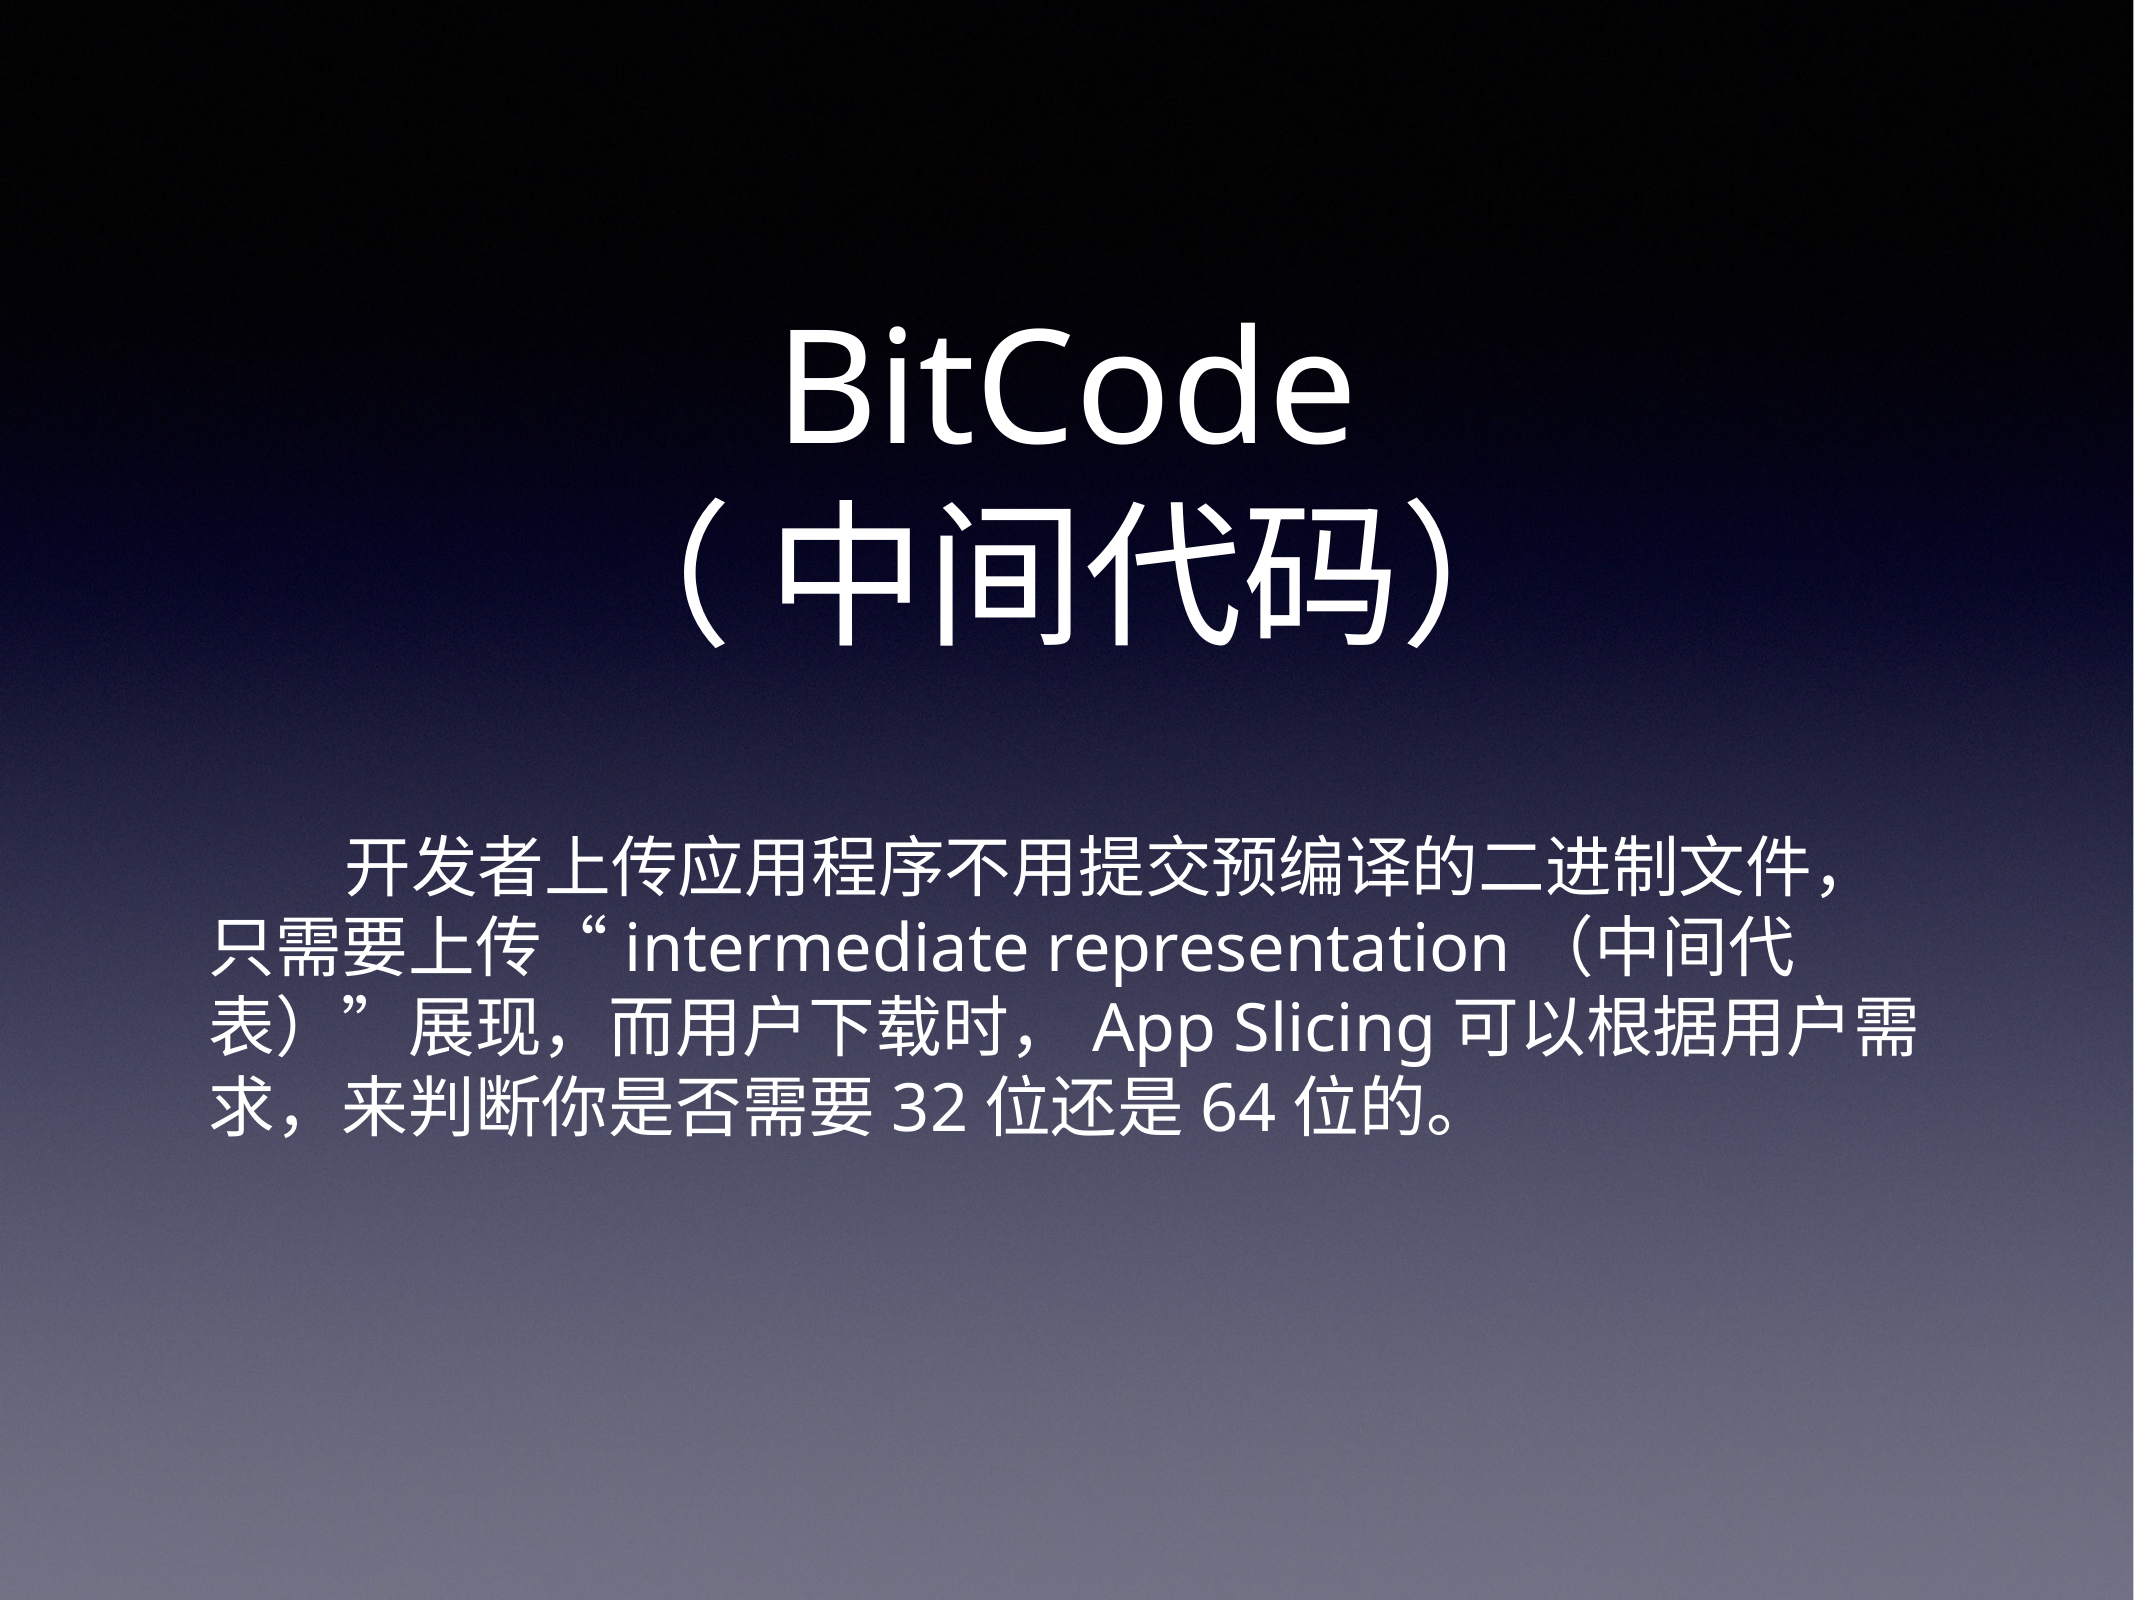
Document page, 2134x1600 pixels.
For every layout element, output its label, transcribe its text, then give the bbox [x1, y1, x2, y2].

title BitCode （ 中间代码） [207, 268, 1926, 666]
list 开发者上传应用程序不用提交预编译的二进制文件，只需要上传“intermediate representation（中间代表）”展现，而用户下载时，App Slicing可以根据用户需求，来判断你是否需要32位还是64位的。 [207, 824, 1926, 1428]
picture [0, 0, 2134, 1600]
